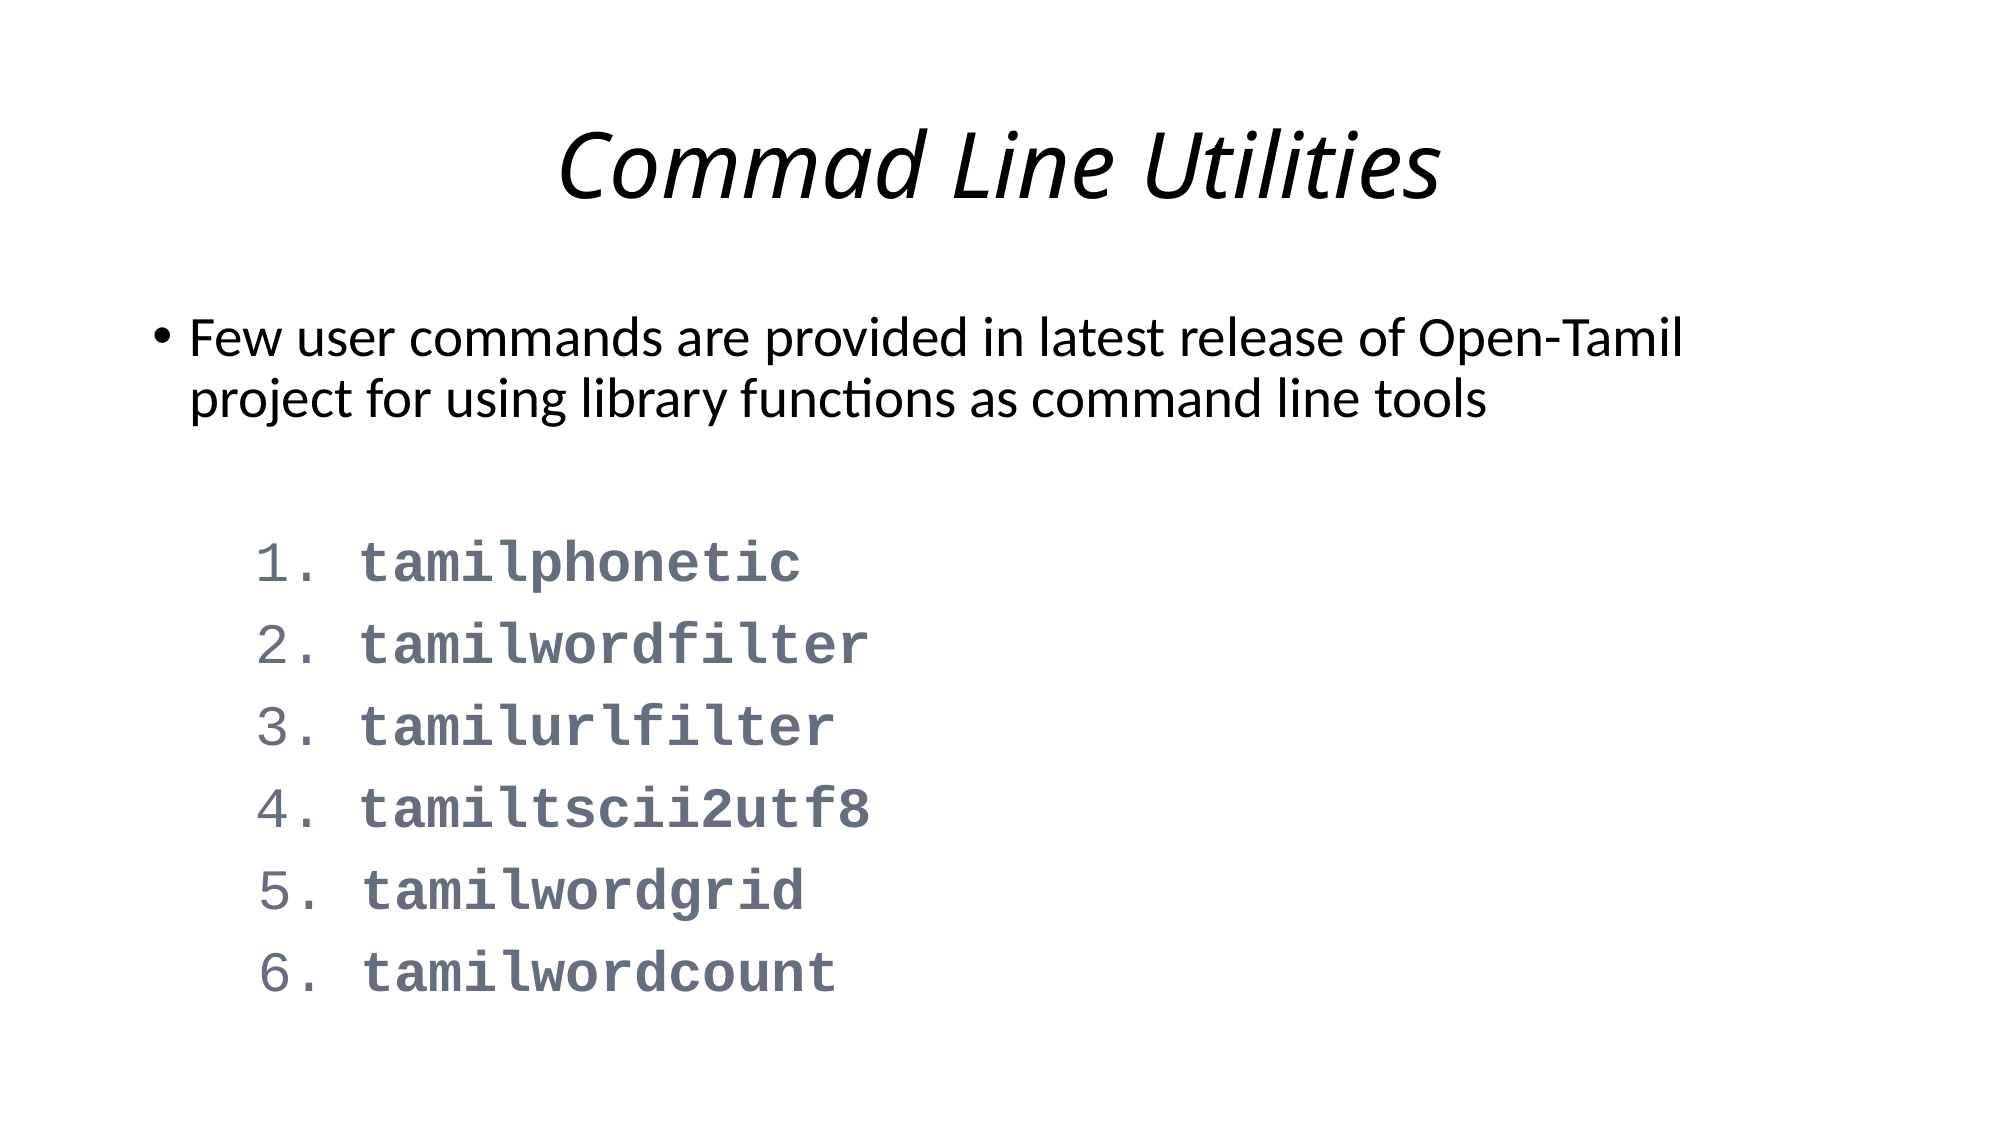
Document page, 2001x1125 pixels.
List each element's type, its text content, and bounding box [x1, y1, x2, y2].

title Commad Line Utilities [137, 59, 1863, 278]
list Few user commands are provided in latest release of Open-Tamil project for using library functions as command line tools 1. tamilphonetic 2. tamilwordfilter 3. tamilurlfilter 4. tamiltscii2utf8 5. tamilwordgrid 6. tamilwordcount [137, 299, 1863, 1014]
